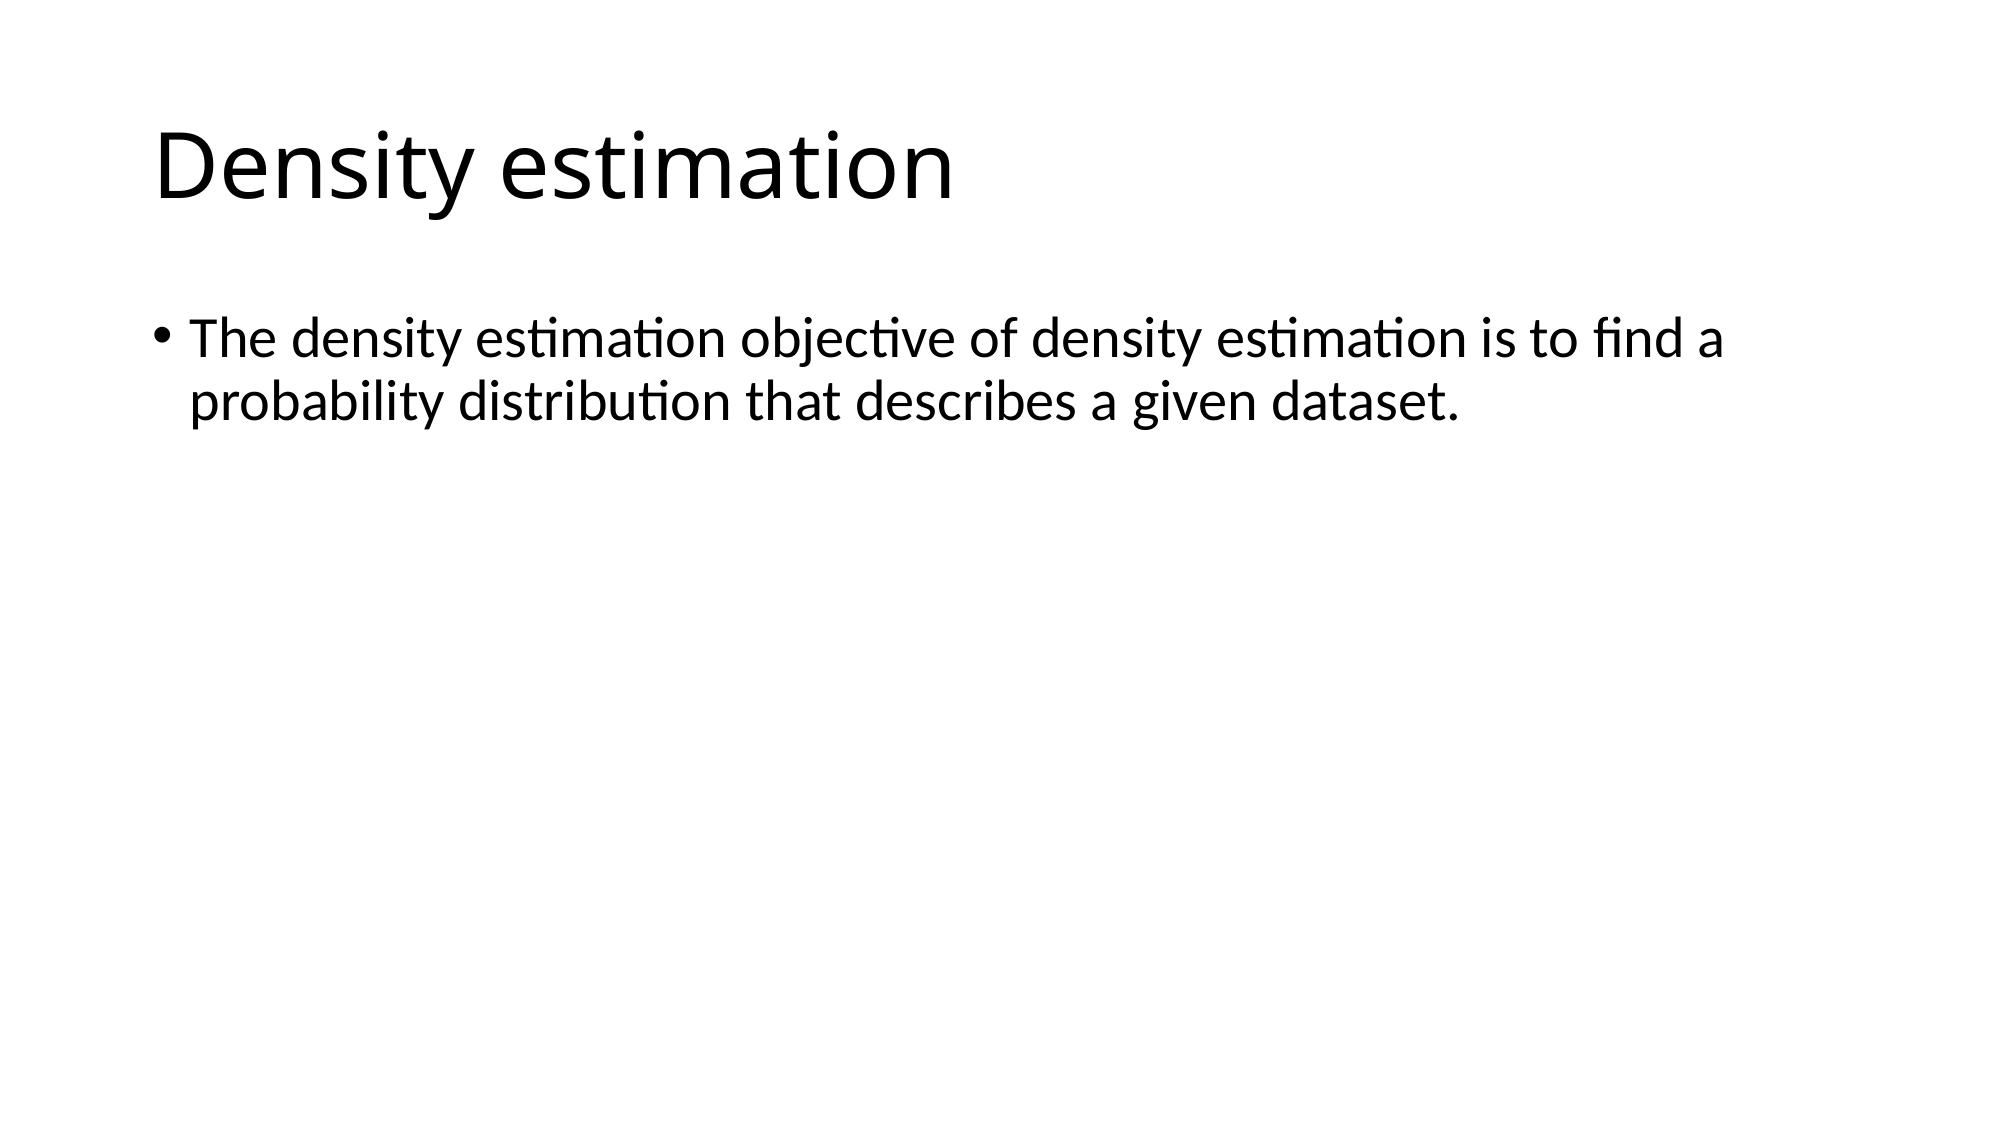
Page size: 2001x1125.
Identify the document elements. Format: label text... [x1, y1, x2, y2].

list The density estimation objective of density estimation is to ﬁnd a probability distribution that describes a given dataset. [137, 299, 1863, 1014]
title Density estimation [137, 59, 1863, 278]
